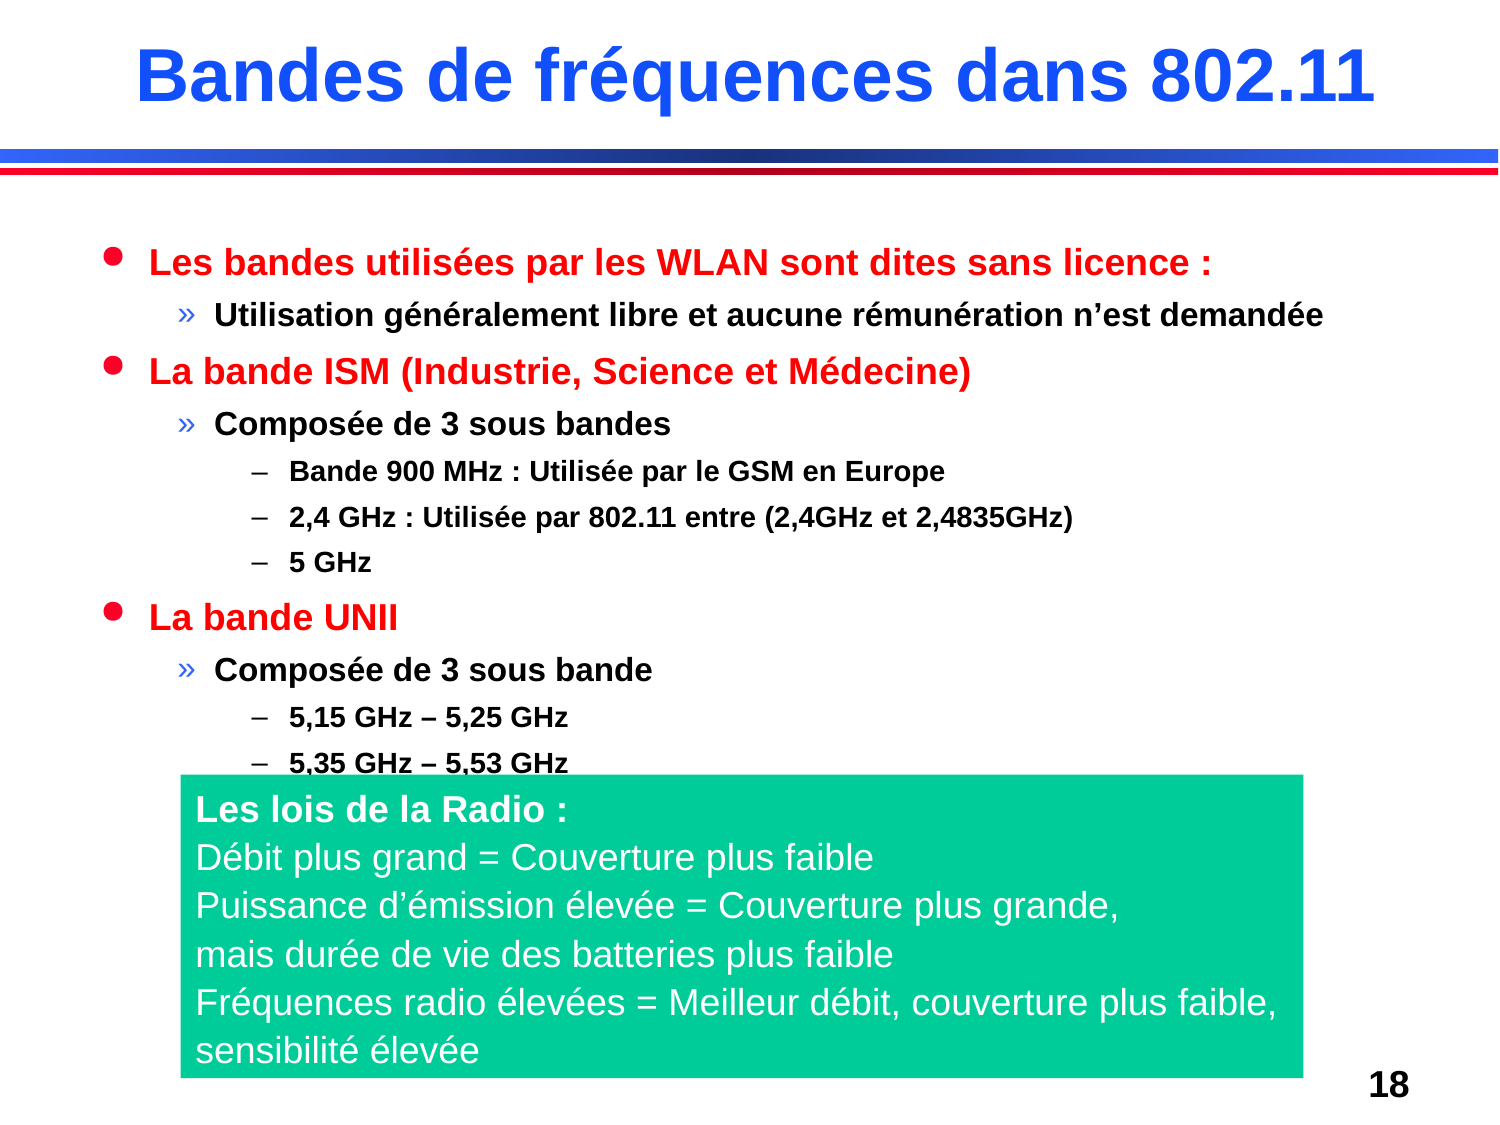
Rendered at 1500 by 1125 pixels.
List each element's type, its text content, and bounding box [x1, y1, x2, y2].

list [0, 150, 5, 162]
list Les bandes utilisées par les WLAN sont dites sans licence : Utilisation généralement libre et aucune rémunération n’est demandée La bande ISM (Industrie, Science et Médecine) Composée de 3 sous bandes Bande 900 MHz : Utilisée par le GSM en Europe 2,4 GHz : Utilisée par 802.11 entre (2,4GHz et 2,4835GHz) 5 GHz La bande UNII Composée de 3 sous bande 5,15 GHz – 5,25 GHz 5,35 GHz – 5,53 GHz 5,75 GHz – 5,85 GHz (Non disponible en France) [87, 235, 1399, 766]
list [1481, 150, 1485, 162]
title Bandes de fréquences dans 802.11 [50, 12, 1463, 125]
text_box Les lois de la Radio : Débit plus grand = Couverture plus faible Puissance d’émission élevée = Couverture plus grande, mais durée de vie des batteries plus faible Fréquences radio élevées = Meilleur débit, couverture plus faible, sensibilité élevée [180, 774, 1304, 1079]
